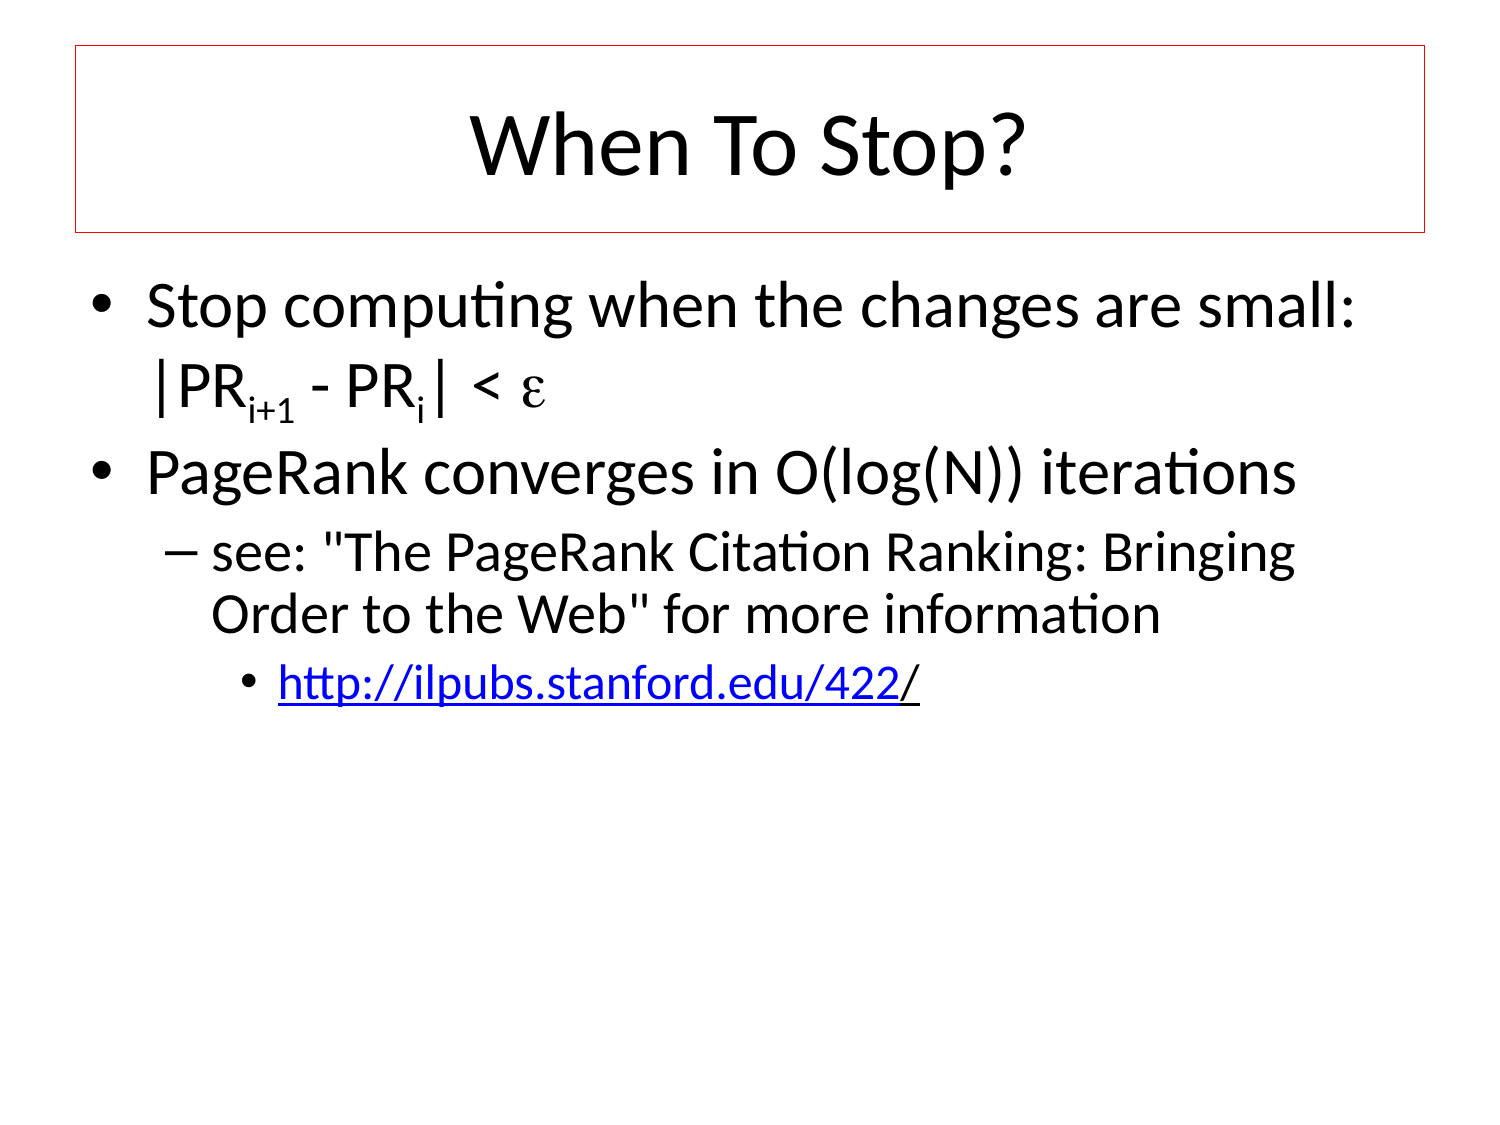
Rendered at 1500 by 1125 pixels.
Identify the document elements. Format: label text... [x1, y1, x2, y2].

list Stop computing when the changes are small: |PRi+1 - PRi| <  PageRank converges in O(log(N)) iterations see: "The PageRank Citation Ranking: Bringing Order to the Web" for more information http://ilpubs.stanford.edu/422/ [75, 262, 1425, 1005]
title When To Stop? [75, 45, 1425, 233]
